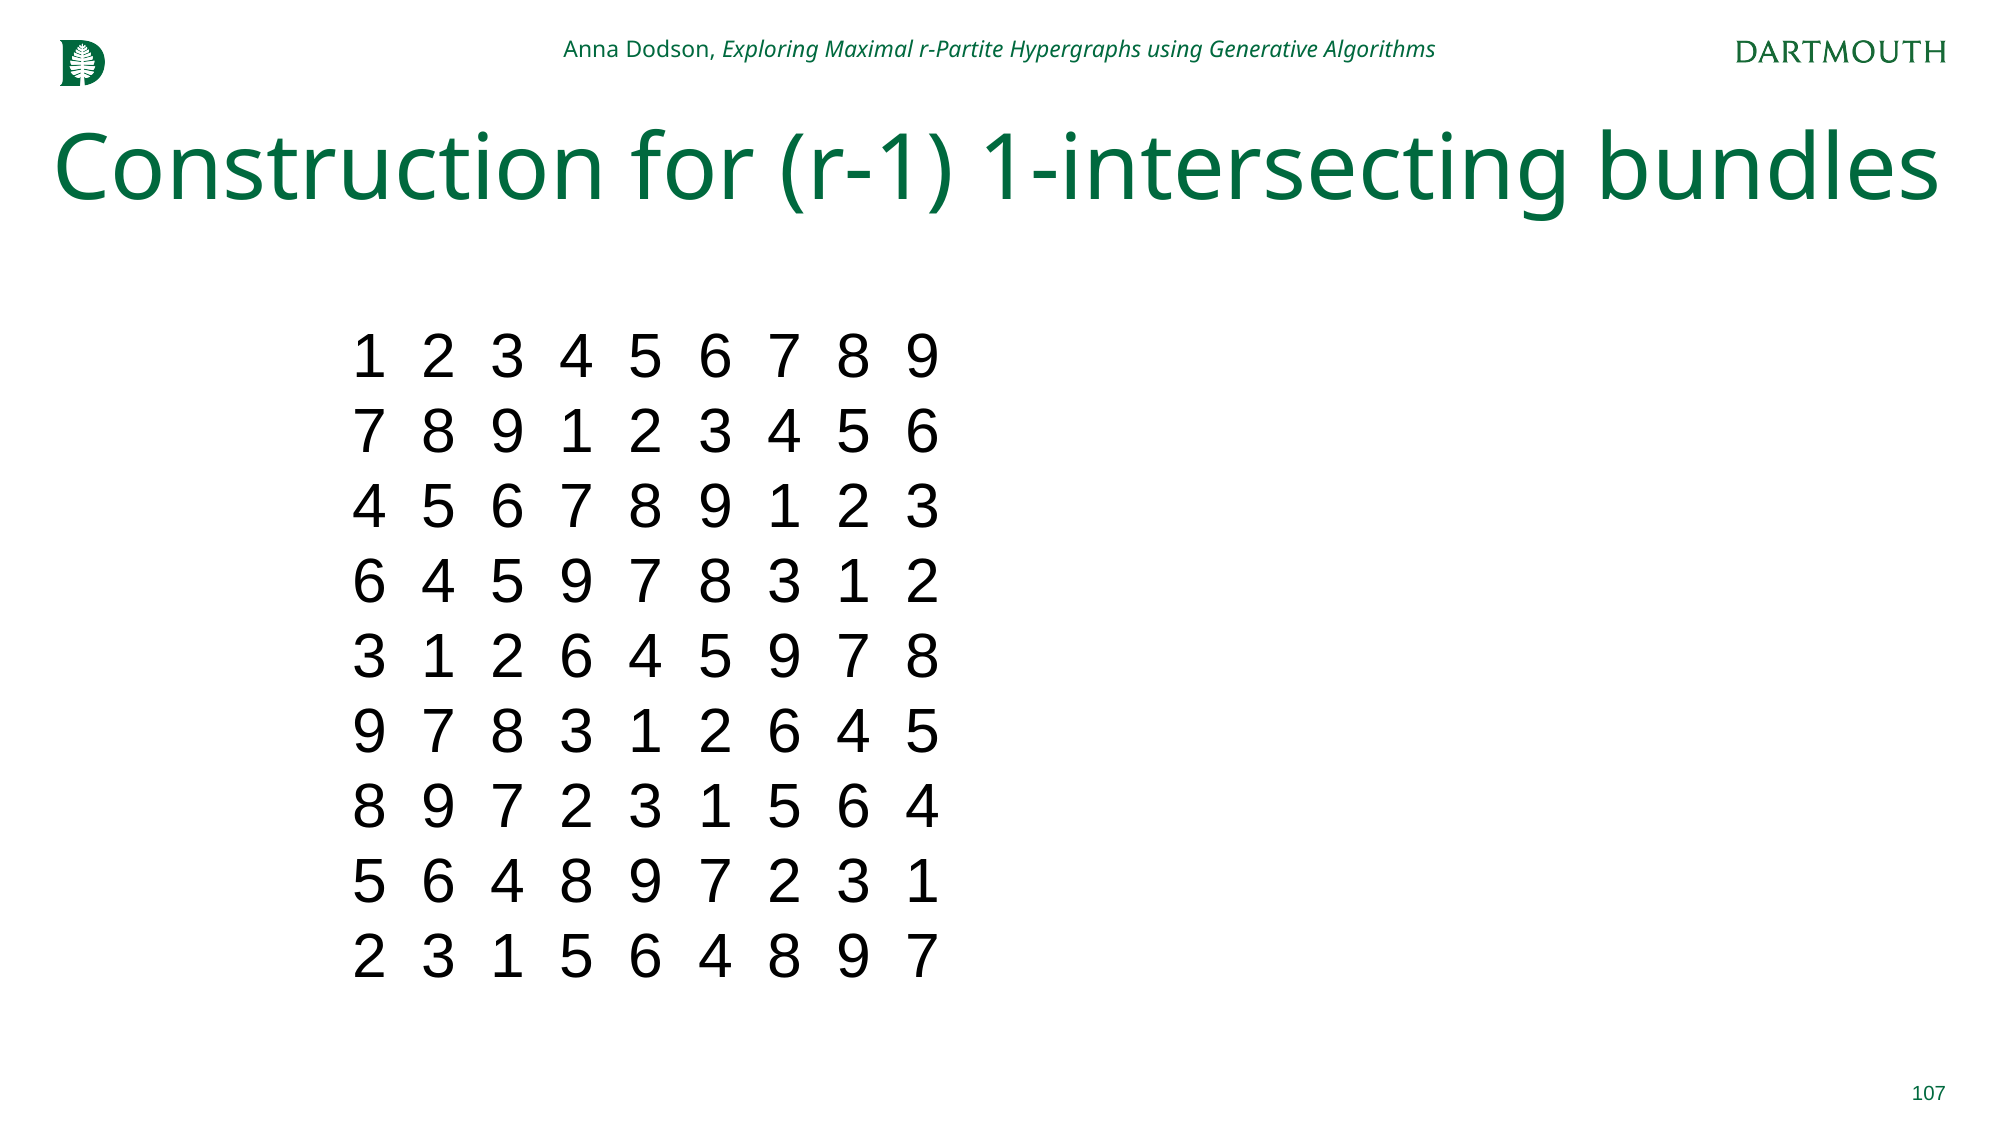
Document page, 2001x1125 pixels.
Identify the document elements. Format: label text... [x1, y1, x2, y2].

picture [60, 40, 105, 86]
slide_number 107 [1860, 1074, 1947, 1111]
footer Anna Dodson, Exploring Maximal r-Partite Hypergraphs using Generative Algorithms [390, 30, 1610, 66]
picture [1735, 39, 1947, 64]
text_box 1 2 3 4 5 6 7 8 9 7 8 9 1 2 3 4 5 6 4 5 6 7 8 9 1 2 3 6 4 5 9 7 8 3 1 2 3 1 2 6 4 5 9 7 8 9 7 8 3 1 2 6 4 5 8 9 7 2 3 1 5 6 4 5 6 4 8 9 7 2 3 1 2 3 1 5 6 4 8 9 7 [337, 307, 1050, 997]
title Construction for (r-1) 1-intersecting bundles [52, 125, 1947, 238]
